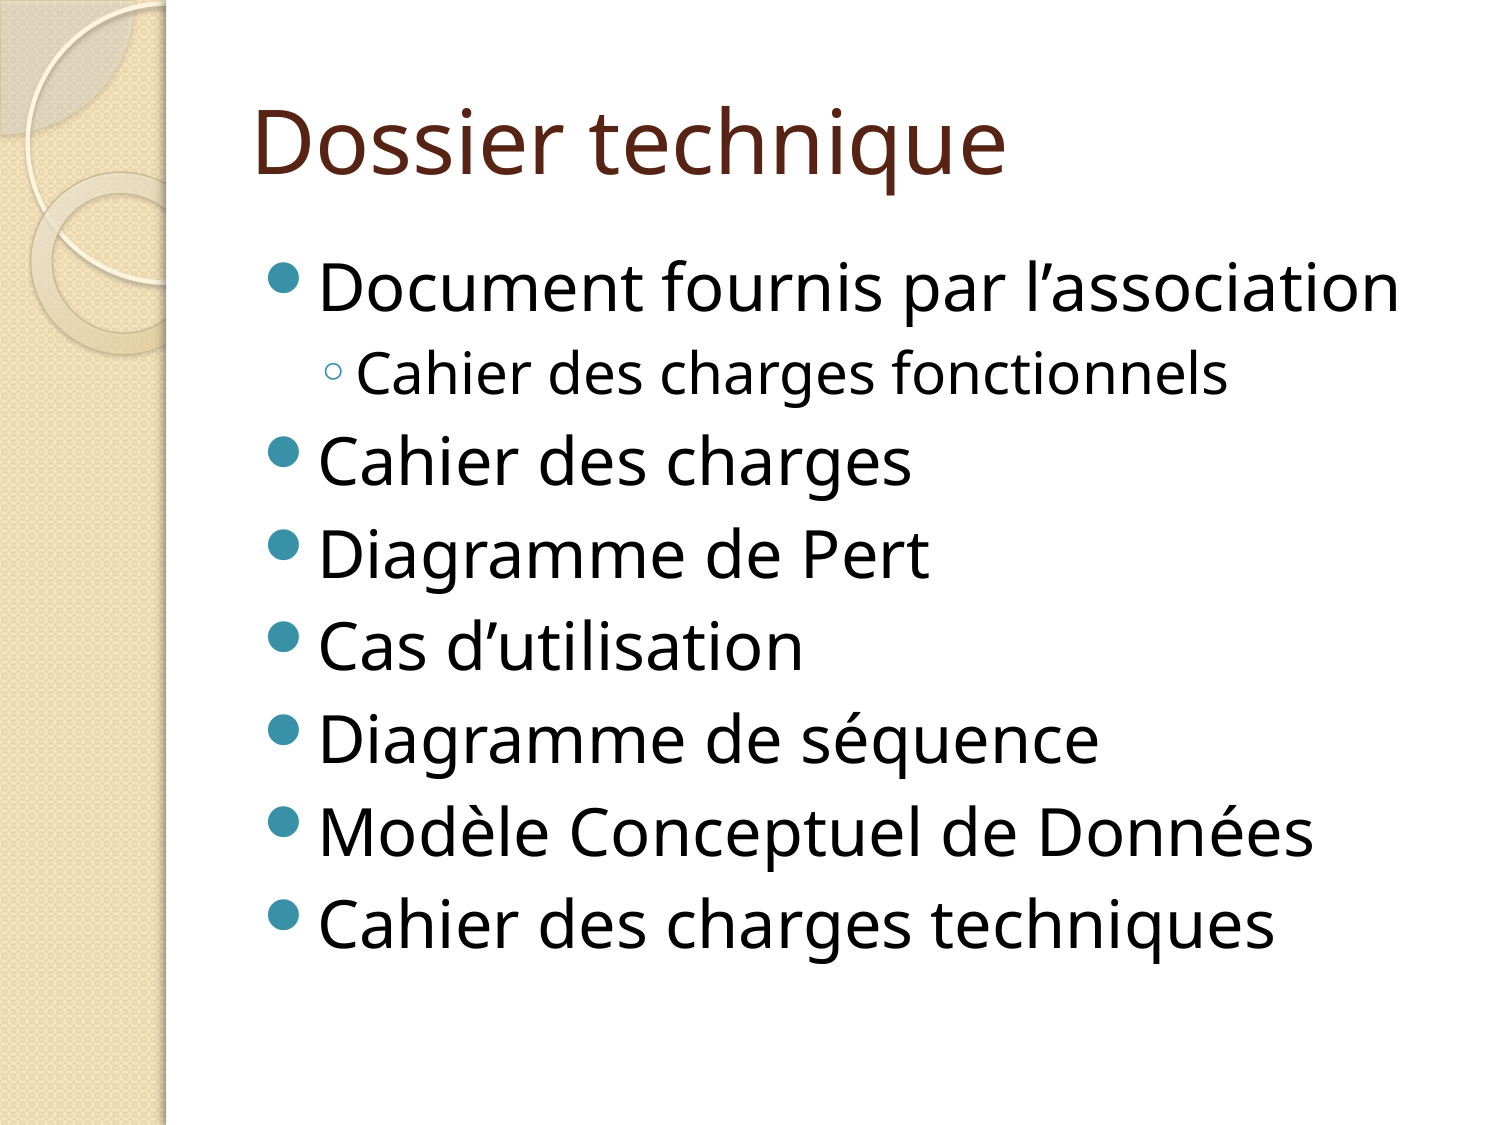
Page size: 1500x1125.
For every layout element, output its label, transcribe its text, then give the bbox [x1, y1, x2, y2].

title Dossier technique [235, 45, 1466, 233]
list Document fournis par l’association Cahier des charges fonctionnels Cahier des charges Diagramme de Pert Cas d’utilisation Diagramme de séquence Modèle Conceptuel de Données Cahier des charges techniques [235, 237, 1466, 1025]
